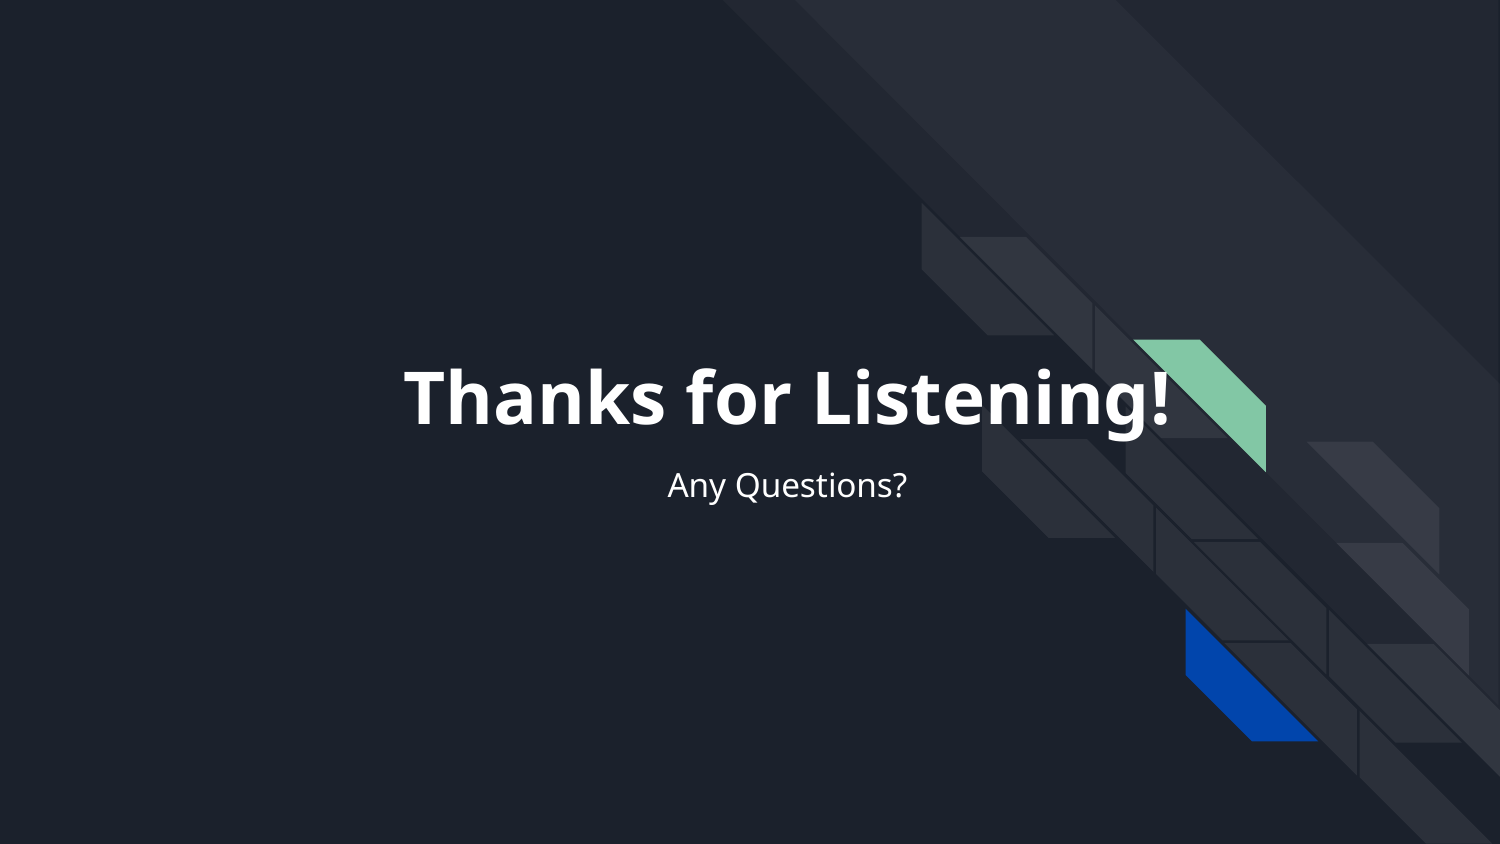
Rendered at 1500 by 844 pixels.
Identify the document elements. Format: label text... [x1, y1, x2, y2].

text_box Thanks for Listening! Any Questions? [81, 336, 1419, 694]
